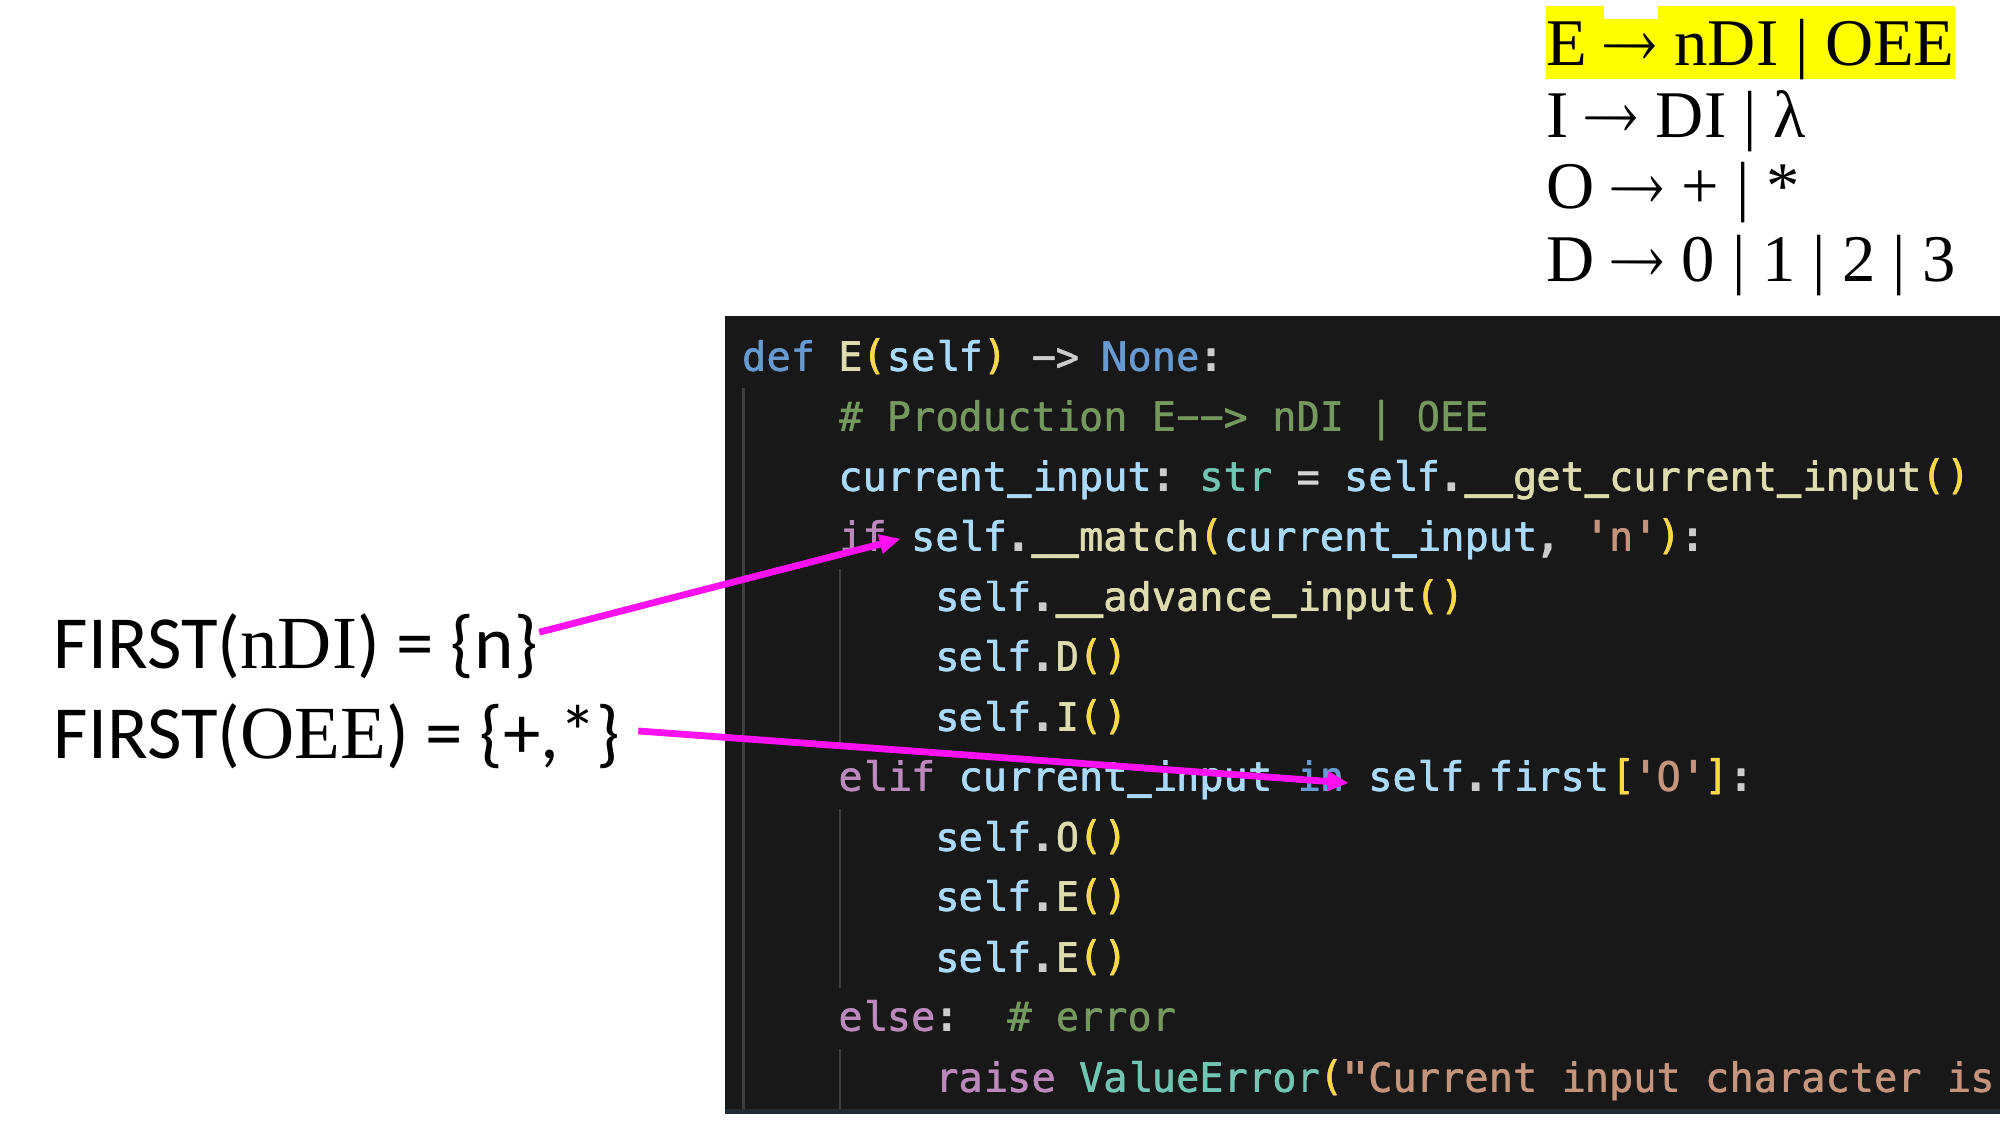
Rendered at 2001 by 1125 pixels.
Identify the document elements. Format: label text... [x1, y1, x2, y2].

text_box E  nDI | OEE I  DI | λ O  + | * D  0 | 1 | 2 | 3 [1531, 0, 2000, 315]
text_box FIRST(nDI) = {n} FIRST(OEE) = {+,*} [39, 585, 636, 781]
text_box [638, 730, 1349, 783]
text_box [539, 538, 900, 633]
picture [724, 315, 2000, 1114]
